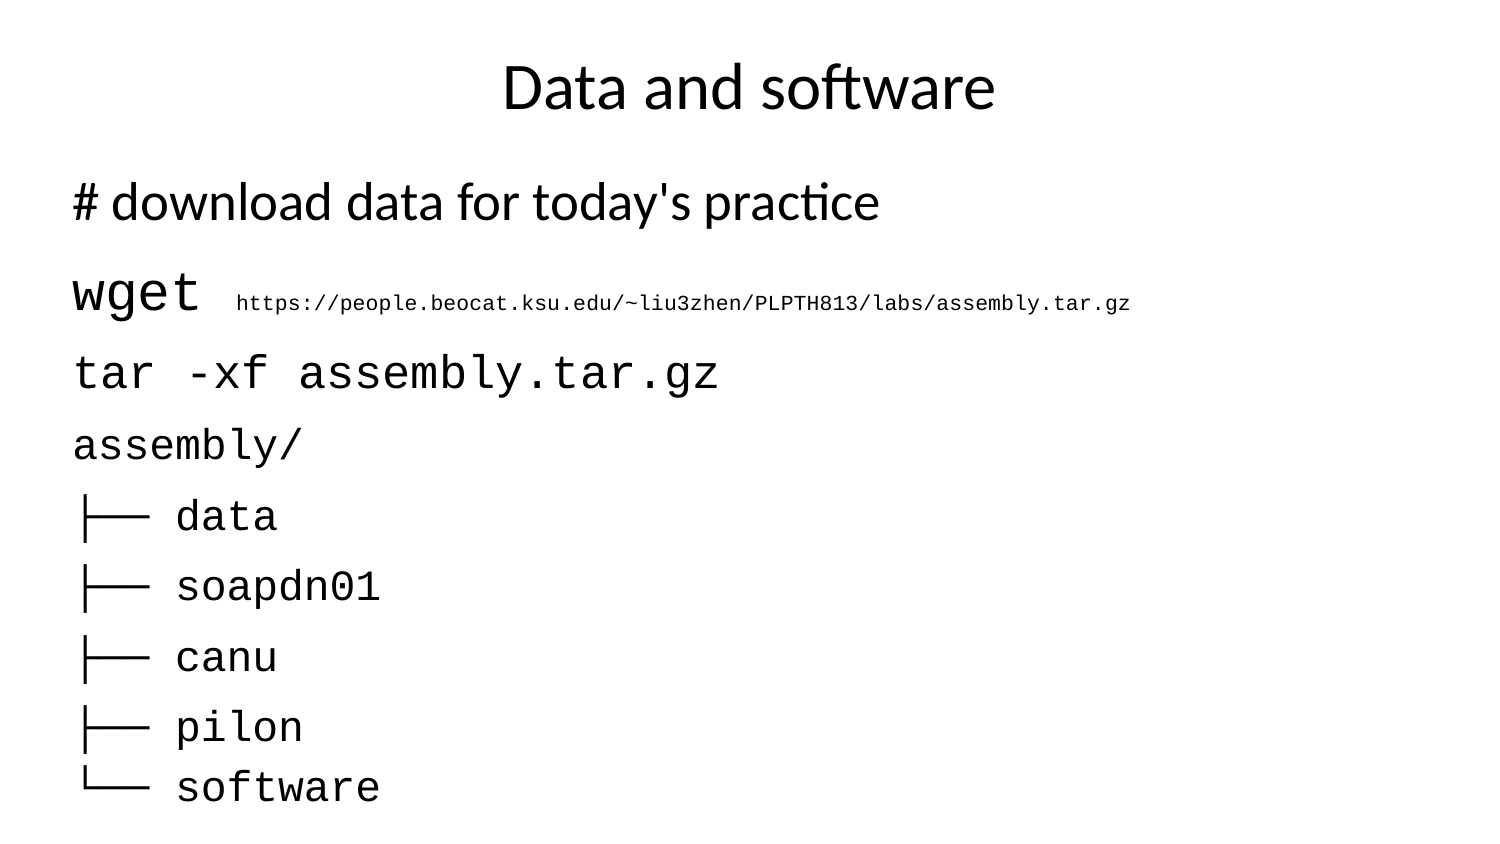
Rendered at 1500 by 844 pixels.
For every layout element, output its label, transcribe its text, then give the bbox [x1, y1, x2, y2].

title Data and software [75, 19, 1425, 146]
list # download data for today's practice wget https://people.beocat.ksu.edu/~liu3zhen/PLPTH813/labs/assembly.tar.gz tar -xf assembly.tar.gz assembly/ ├── data ├── soapdn01 ├── canu ├── pilon └── software [57, 145, 1397, 824]
